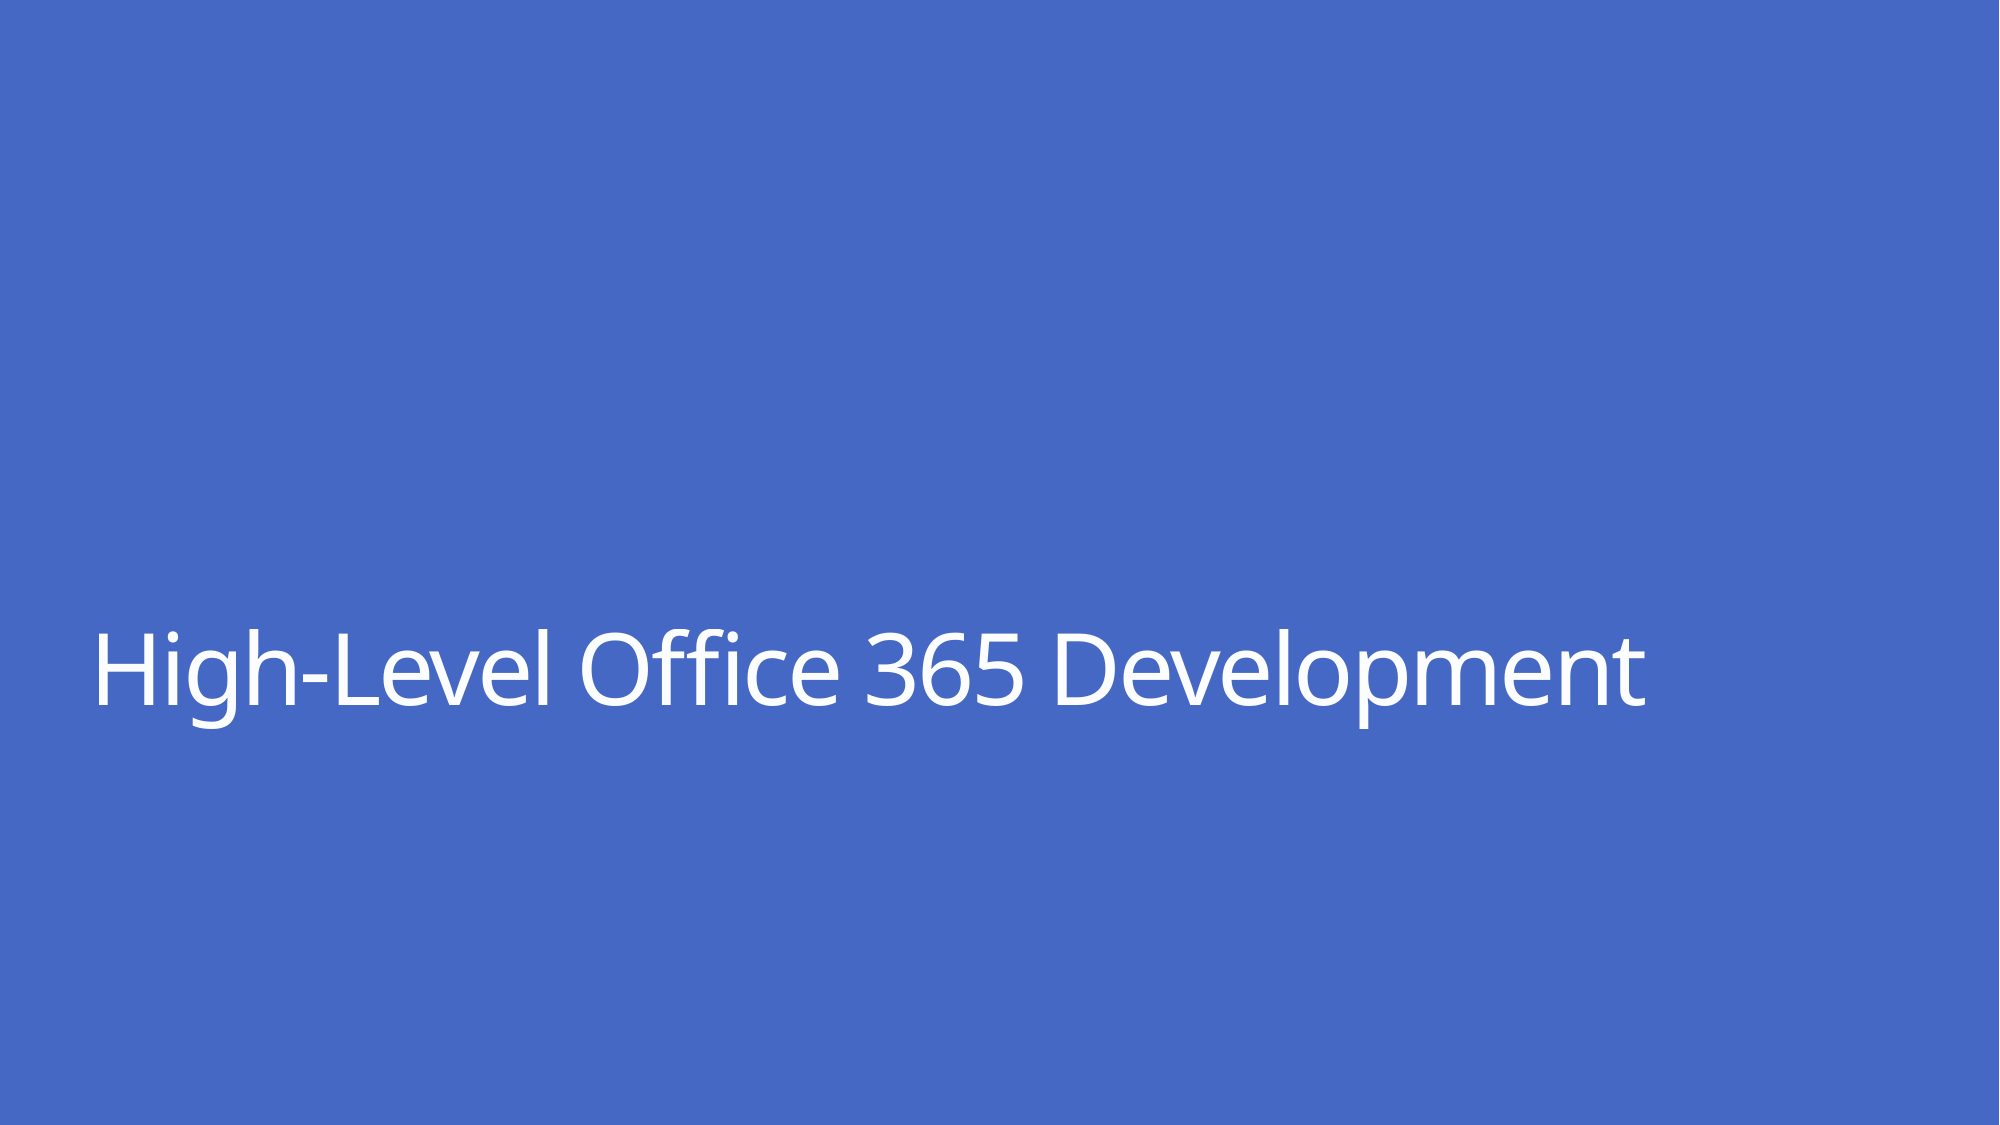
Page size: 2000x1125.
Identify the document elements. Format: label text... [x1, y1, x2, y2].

title High-Level Office 365 Development [89, 619, 1953, 937]
